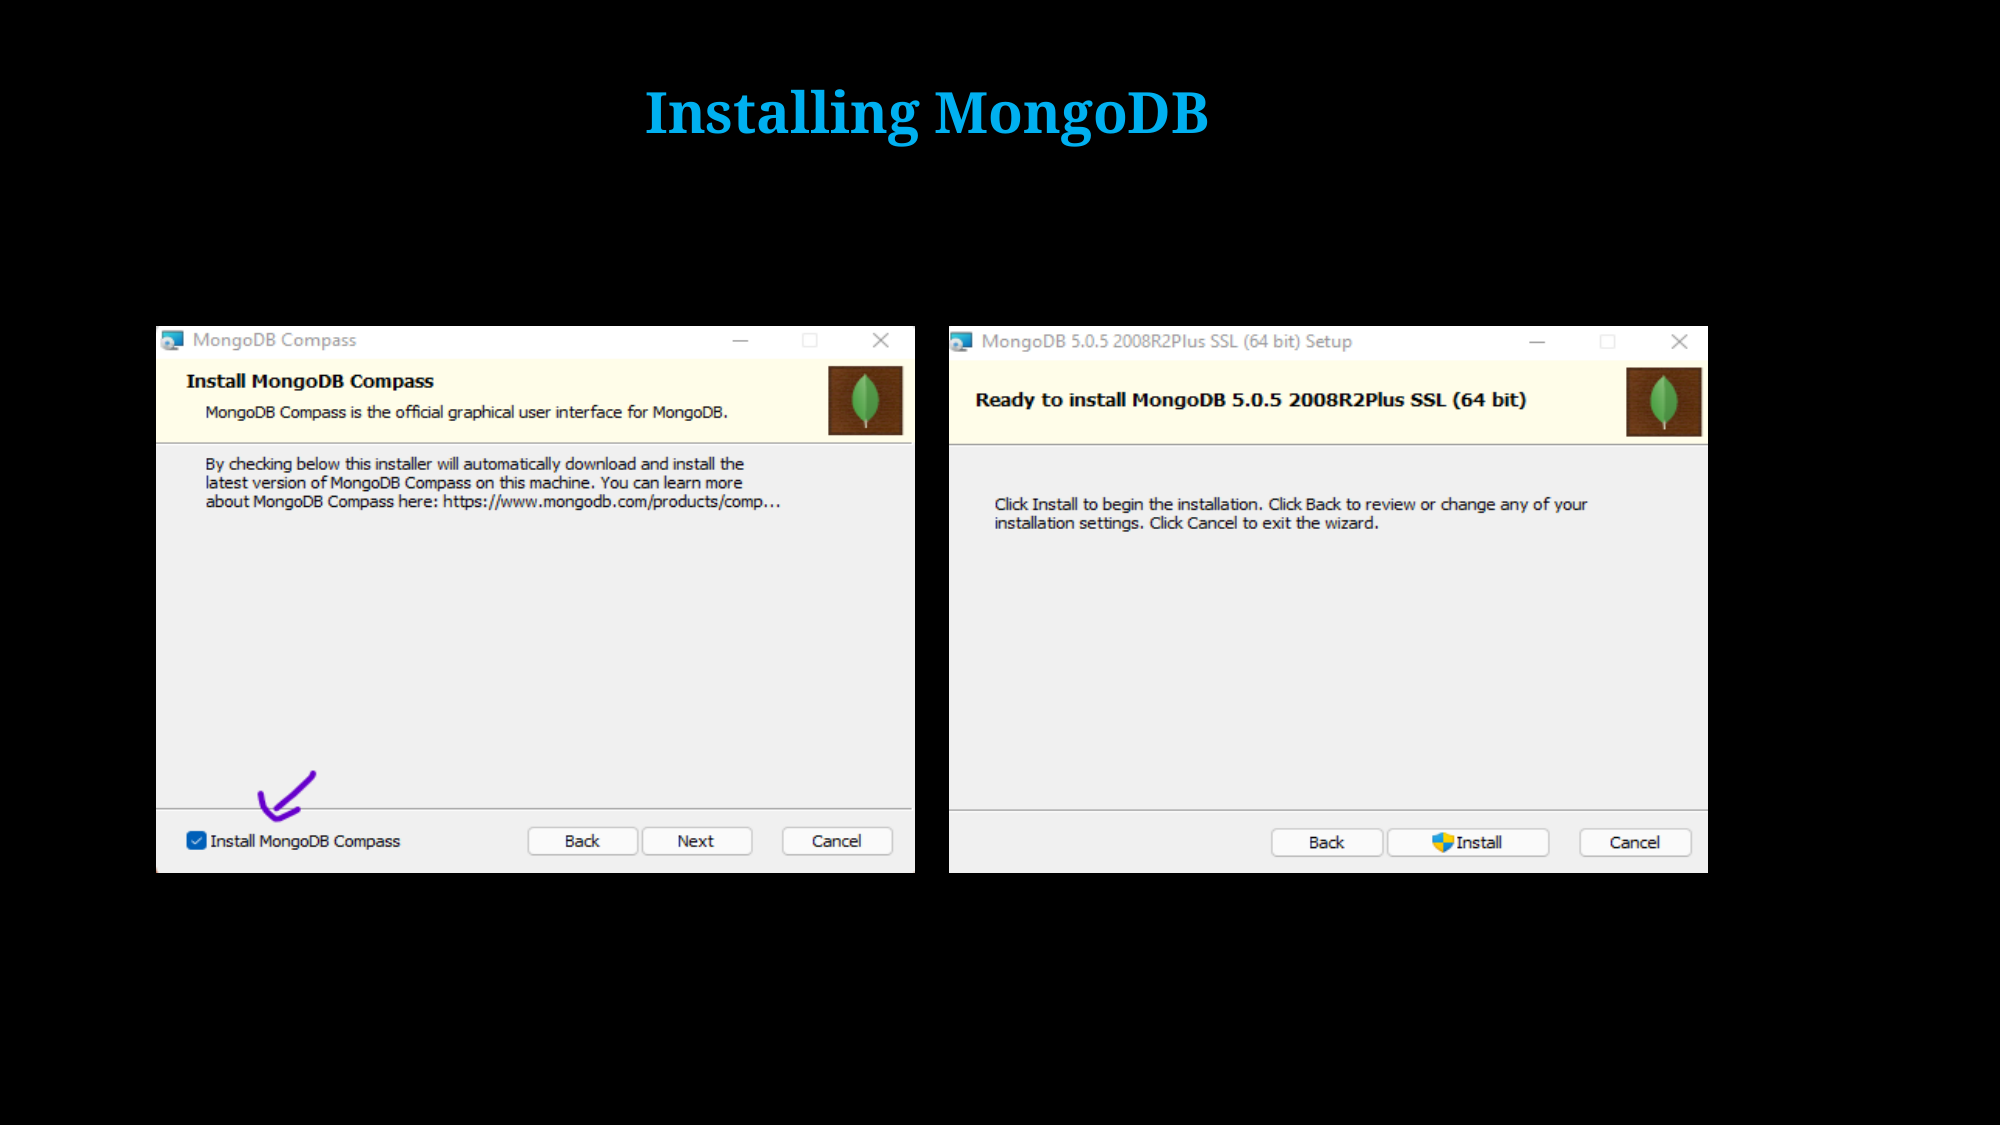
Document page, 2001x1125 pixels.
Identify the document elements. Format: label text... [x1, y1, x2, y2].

title Installing MongoDB [177, 77, 1678, 285]
picture [156, 326, 915, 873]
picture [949, 326, 1708, 873]
